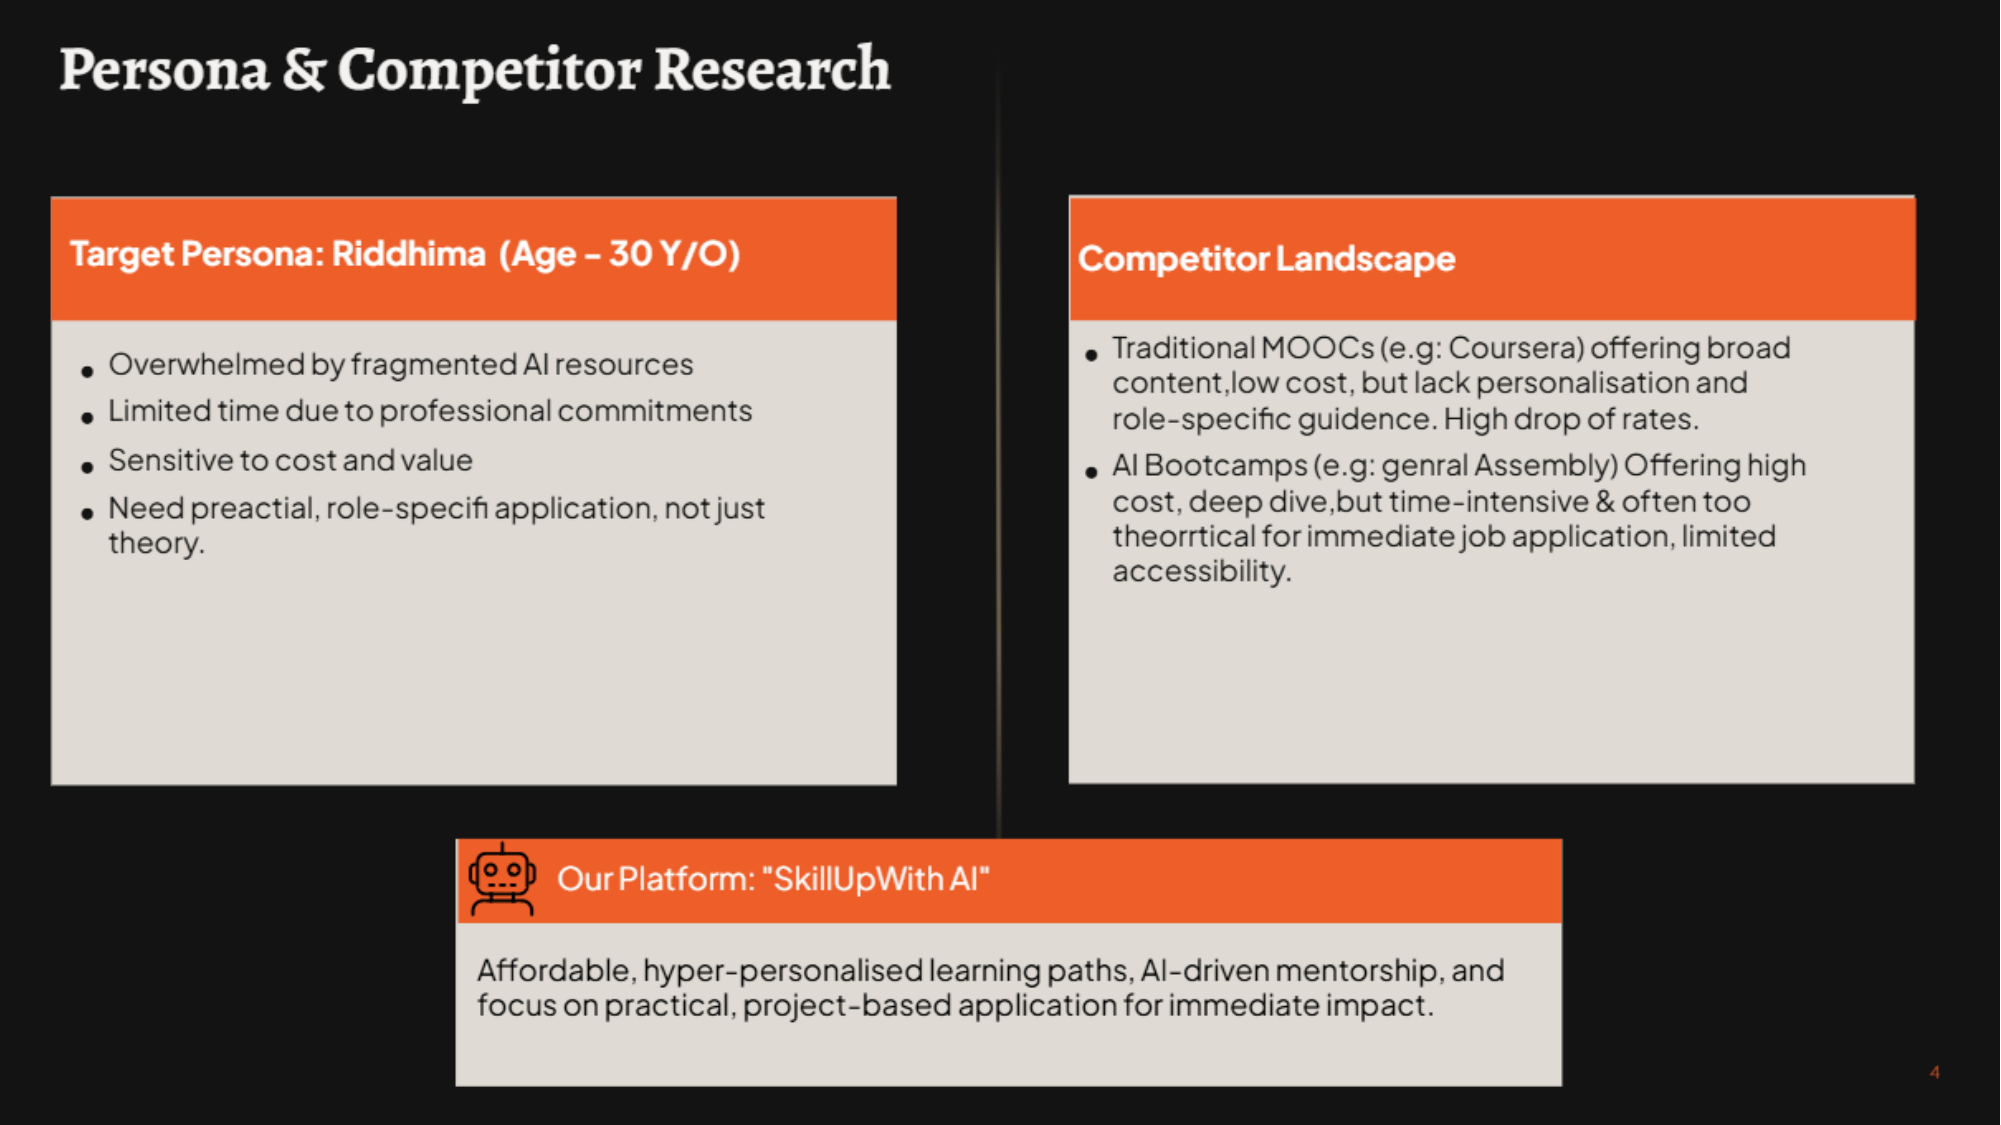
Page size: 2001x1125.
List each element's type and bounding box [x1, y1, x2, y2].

list [0, 0, 2000, 1125]
